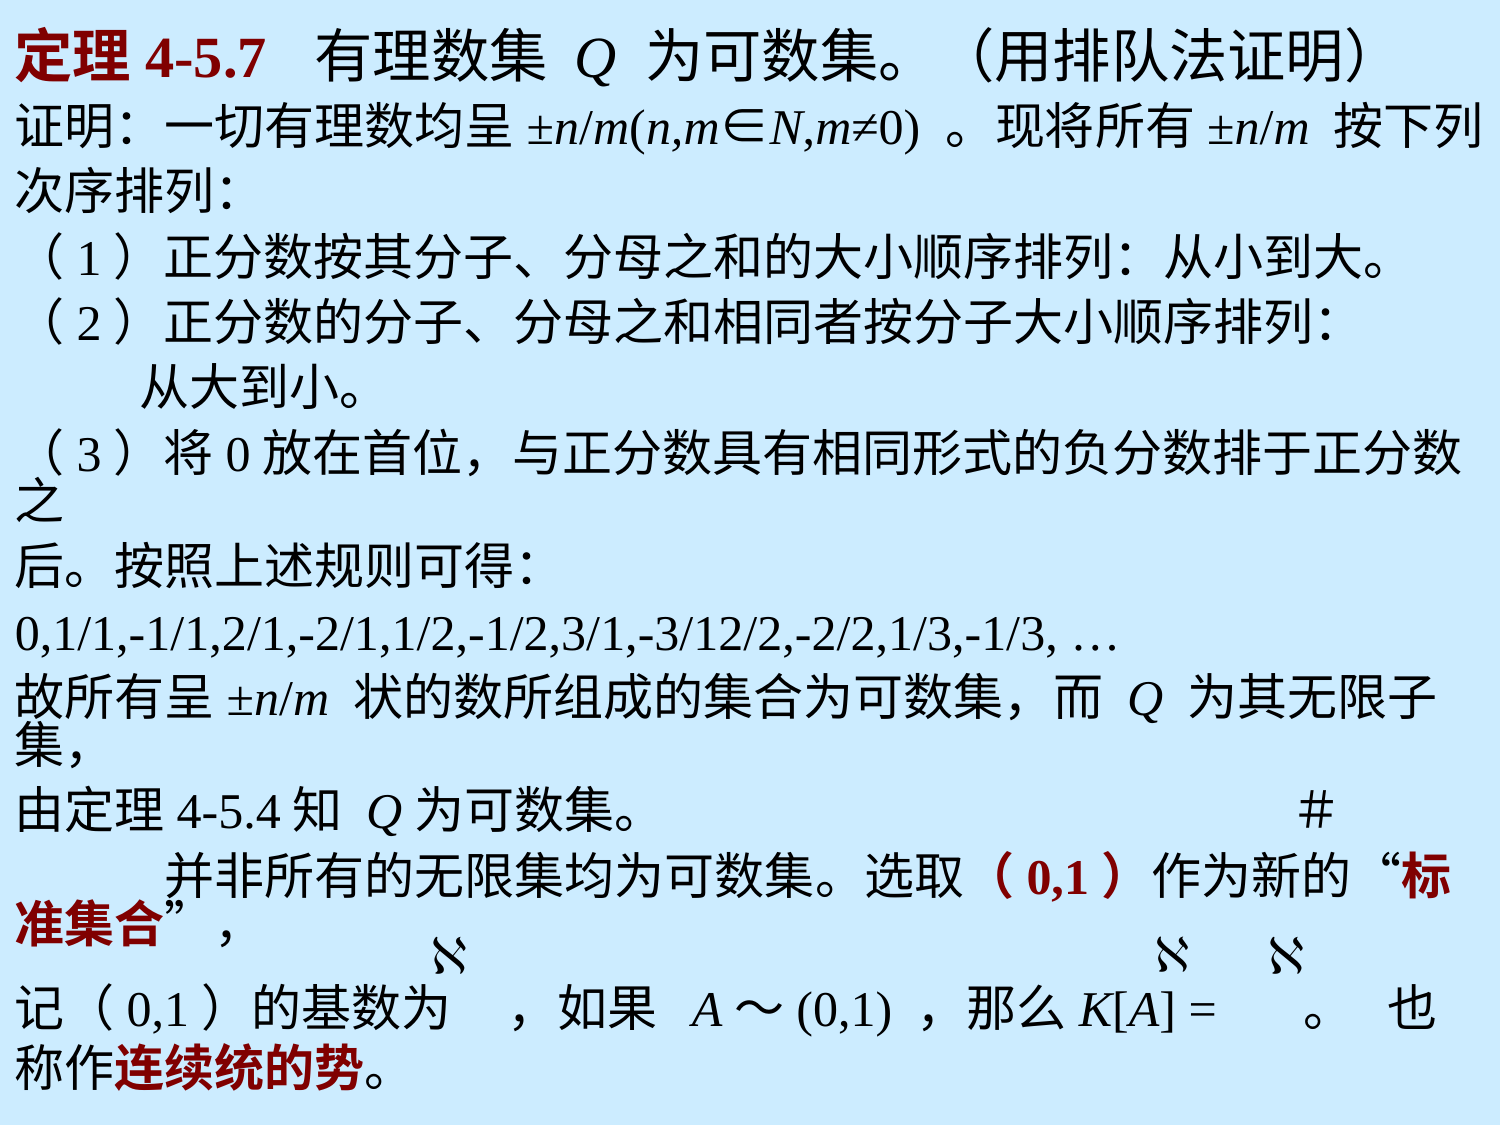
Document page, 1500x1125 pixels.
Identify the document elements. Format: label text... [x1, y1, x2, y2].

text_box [1262, 924, 1317, 988]
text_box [1149, 924, 1201, 985]
text_box 定理4-5.7 有理数集 Q 为可数集。（用排队法证明） 证明：一切有理数均呈±n/m(n,m∈N,m≠0) 。现将所有±n/m 按下列 次序排列： （1）正分数按其分子、分母之和的大小顺序排列：从小到大。 （2）正分数的分子、分母之和相同者按分子大小顺序排列： 从大到小。 （3）将0放在首位，与正分数具有相同形式的负分数排于正分数之 后。按照上述规则可得： 0,1/1,-1/1,2/1,-2/1,1/2,-1/2,3/1,-3/12/2,-2/2,1/3,-1/3, … 故所有呈±n/m 状的数所组成的集合为可数集，而 Q 为其无限子集， 由定理4-5.4知 Q为可数集。 ＃ 并非所有的无限集均为可数集。选取（0,1）作为新的“标准集合”， 记（0,1）的基数为 ，如果 A～(0,1) ，那么K[A] = 。 也称作连续统的势。 [0, 24, 1500, 1105]
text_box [424, 924, 479, 988]
